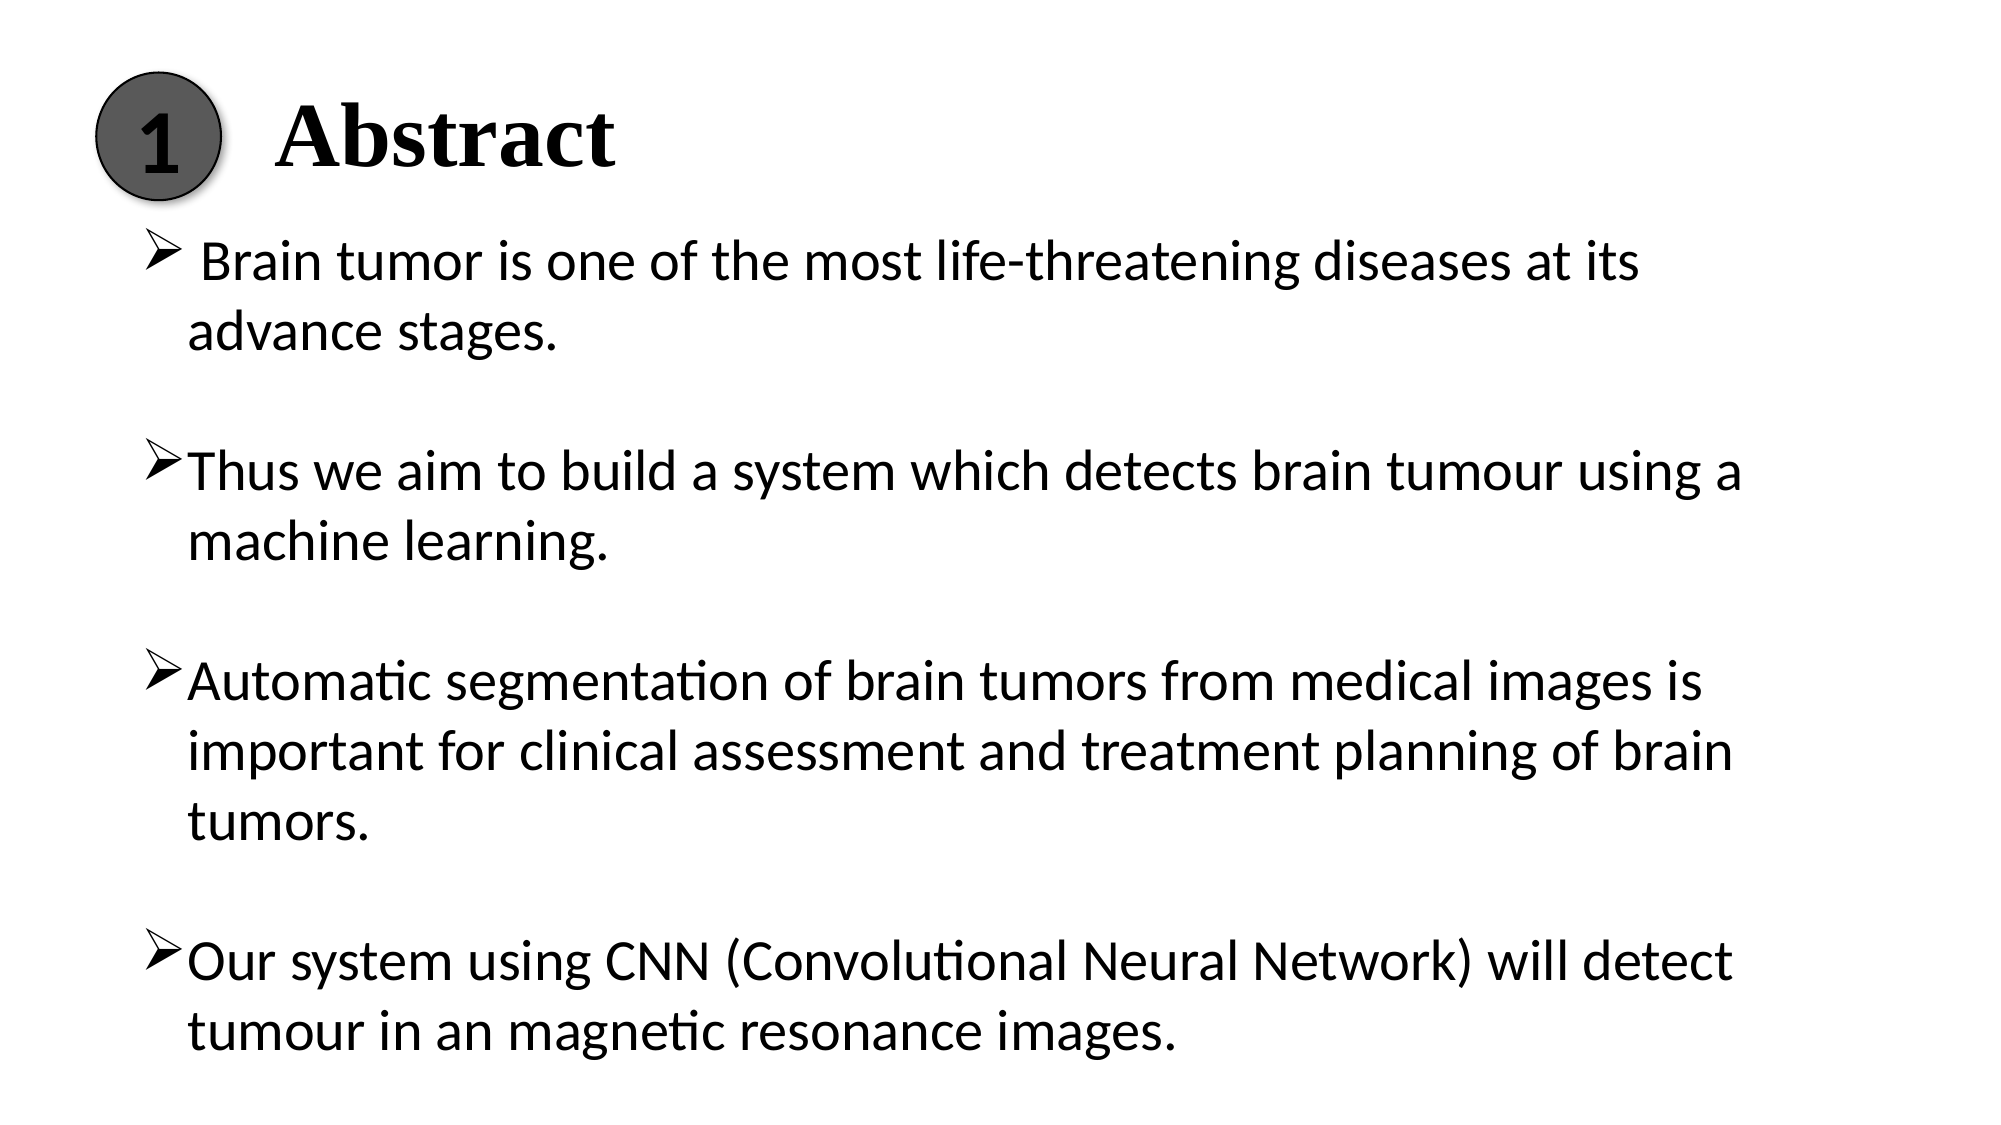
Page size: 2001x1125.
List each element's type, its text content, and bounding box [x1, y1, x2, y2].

title Abstract : [219, 58, 741, 214]
text_box Brain tumor is one of the most life-threatening diseases at its advance stages. Thus we aim to build a system which detects brain tumour using a machine learning. Automatic segmentation of brain tumors from medical images is important for clinical assessment and treatment planning of brain tumors. Our system using CNN (Convolutional Neural Network) will detect tumour in an magnetic resonance images. [126, 214, 1830, 1125]
text_box 1 [95, 71, 219, 202]
